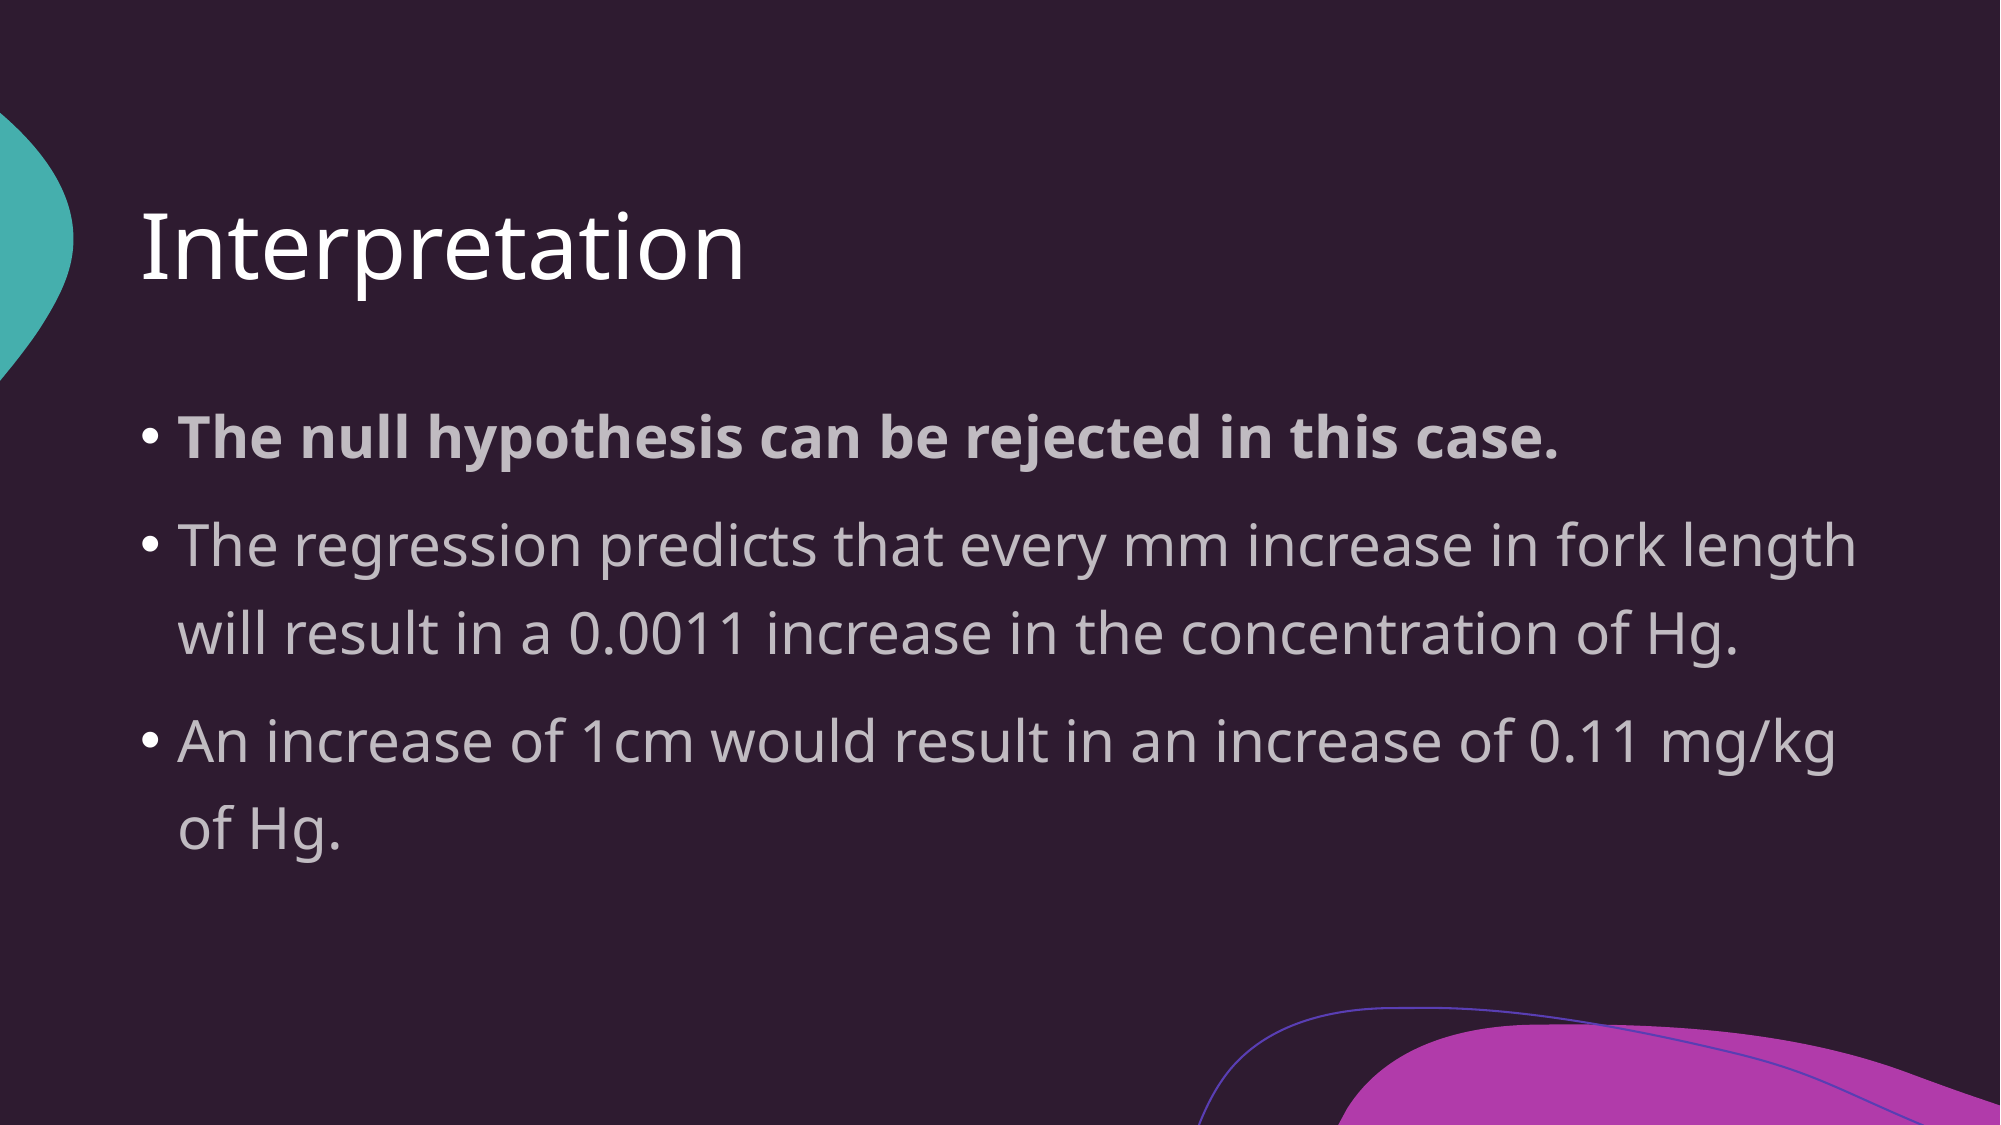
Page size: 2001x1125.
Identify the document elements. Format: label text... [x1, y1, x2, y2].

title Interpretation [125, 125, 1875, 375]
list The null hypothesis can be rejected in this case. The regression predicts that every mm increase in fork length will result in a 0.0011 increase in the concentration of Hg. An increase of 1cm would result in an increase of 0.11 mg/kg of Hg. [125, 375, 1875, 1002]
